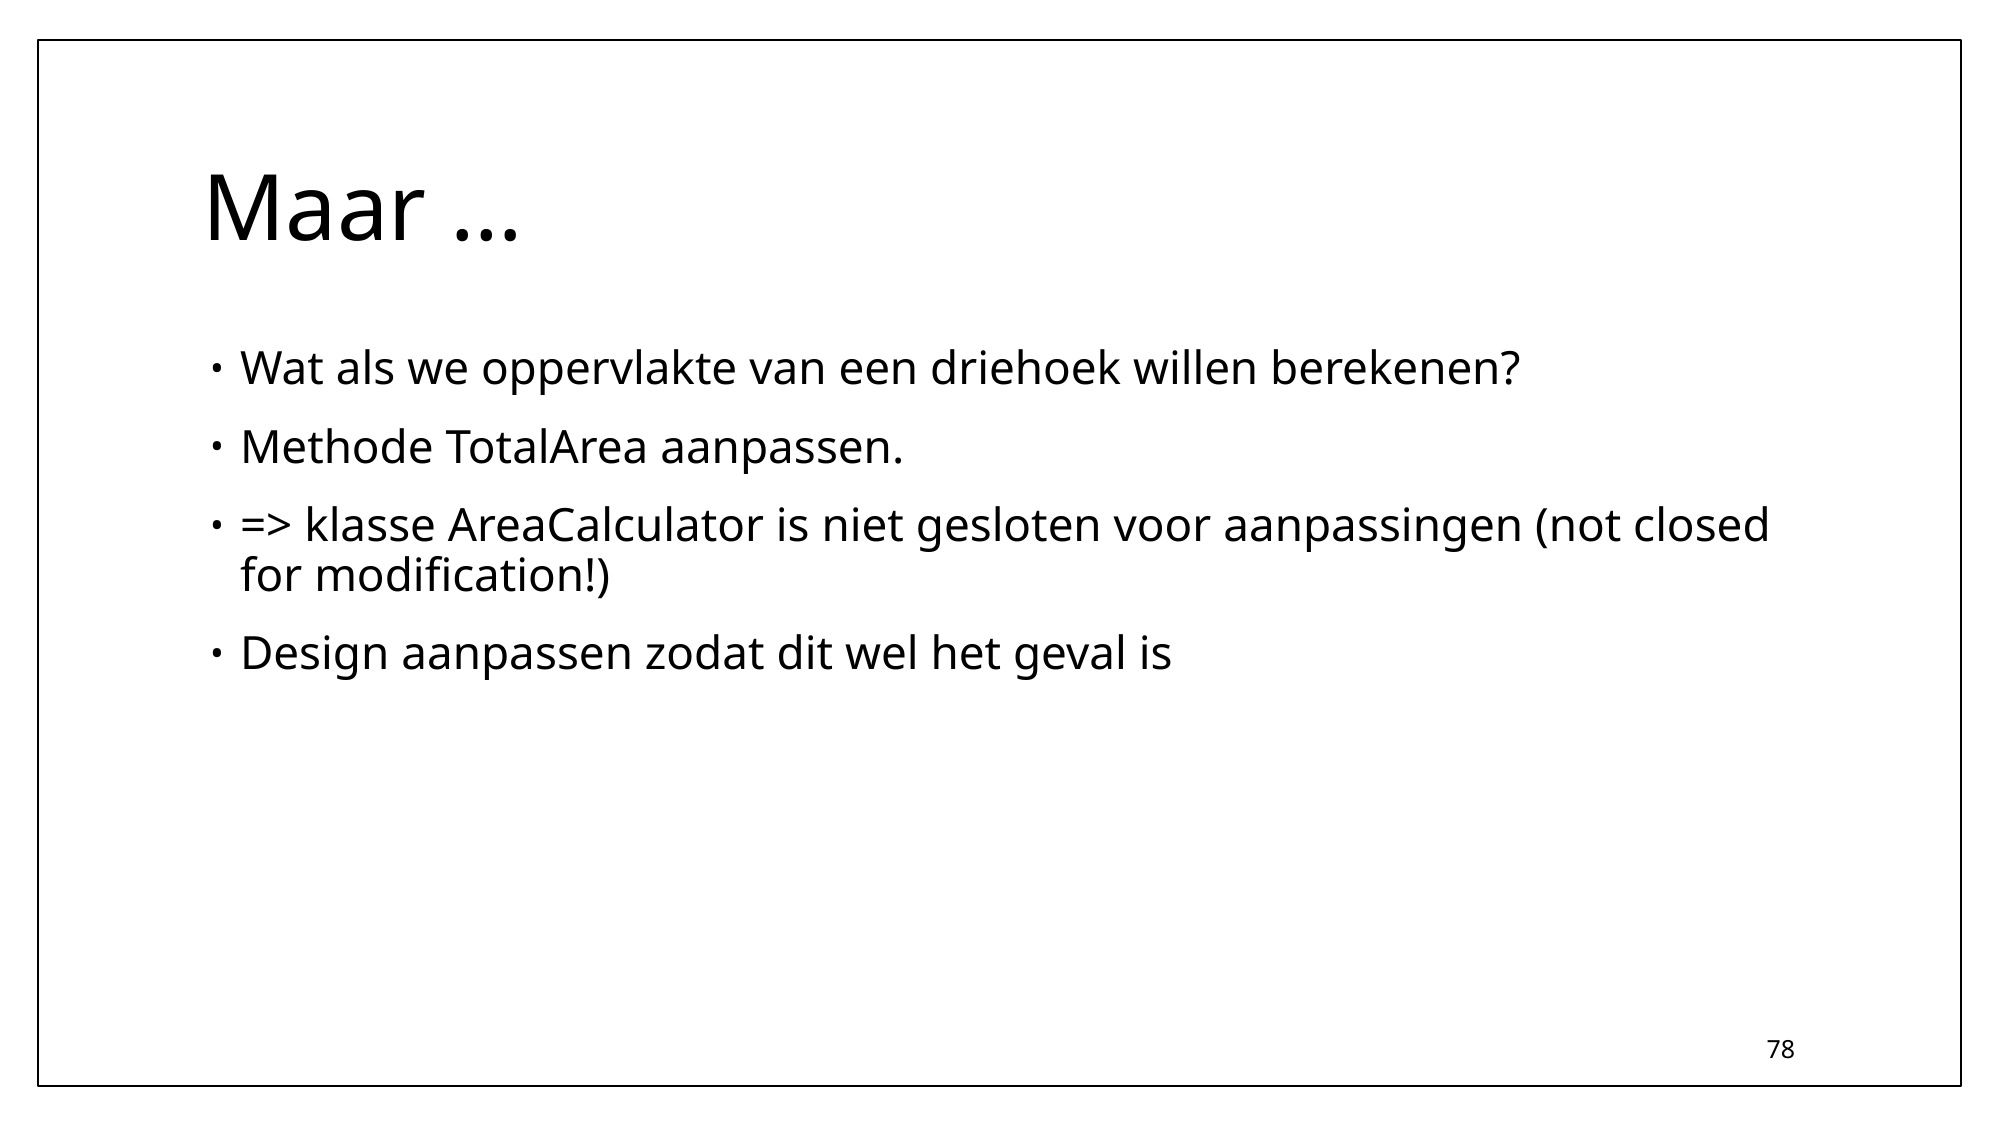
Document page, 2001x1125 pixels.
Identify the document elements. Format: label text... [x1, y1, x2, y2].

list Wat als we oppervlakte van een driehoek willen berekenen? Methode TotalArea aanpassen. => klasse AreaCalculator is niet gesloten voor aanpassingen (not closed for modification!) Design aanpassen zodat dit wel het geval is [187, 337, 1808, 1000]
title Maar … [187, 99, 1808, 323]
slide_number 78 [1530, 1020, 1811, 1081]
